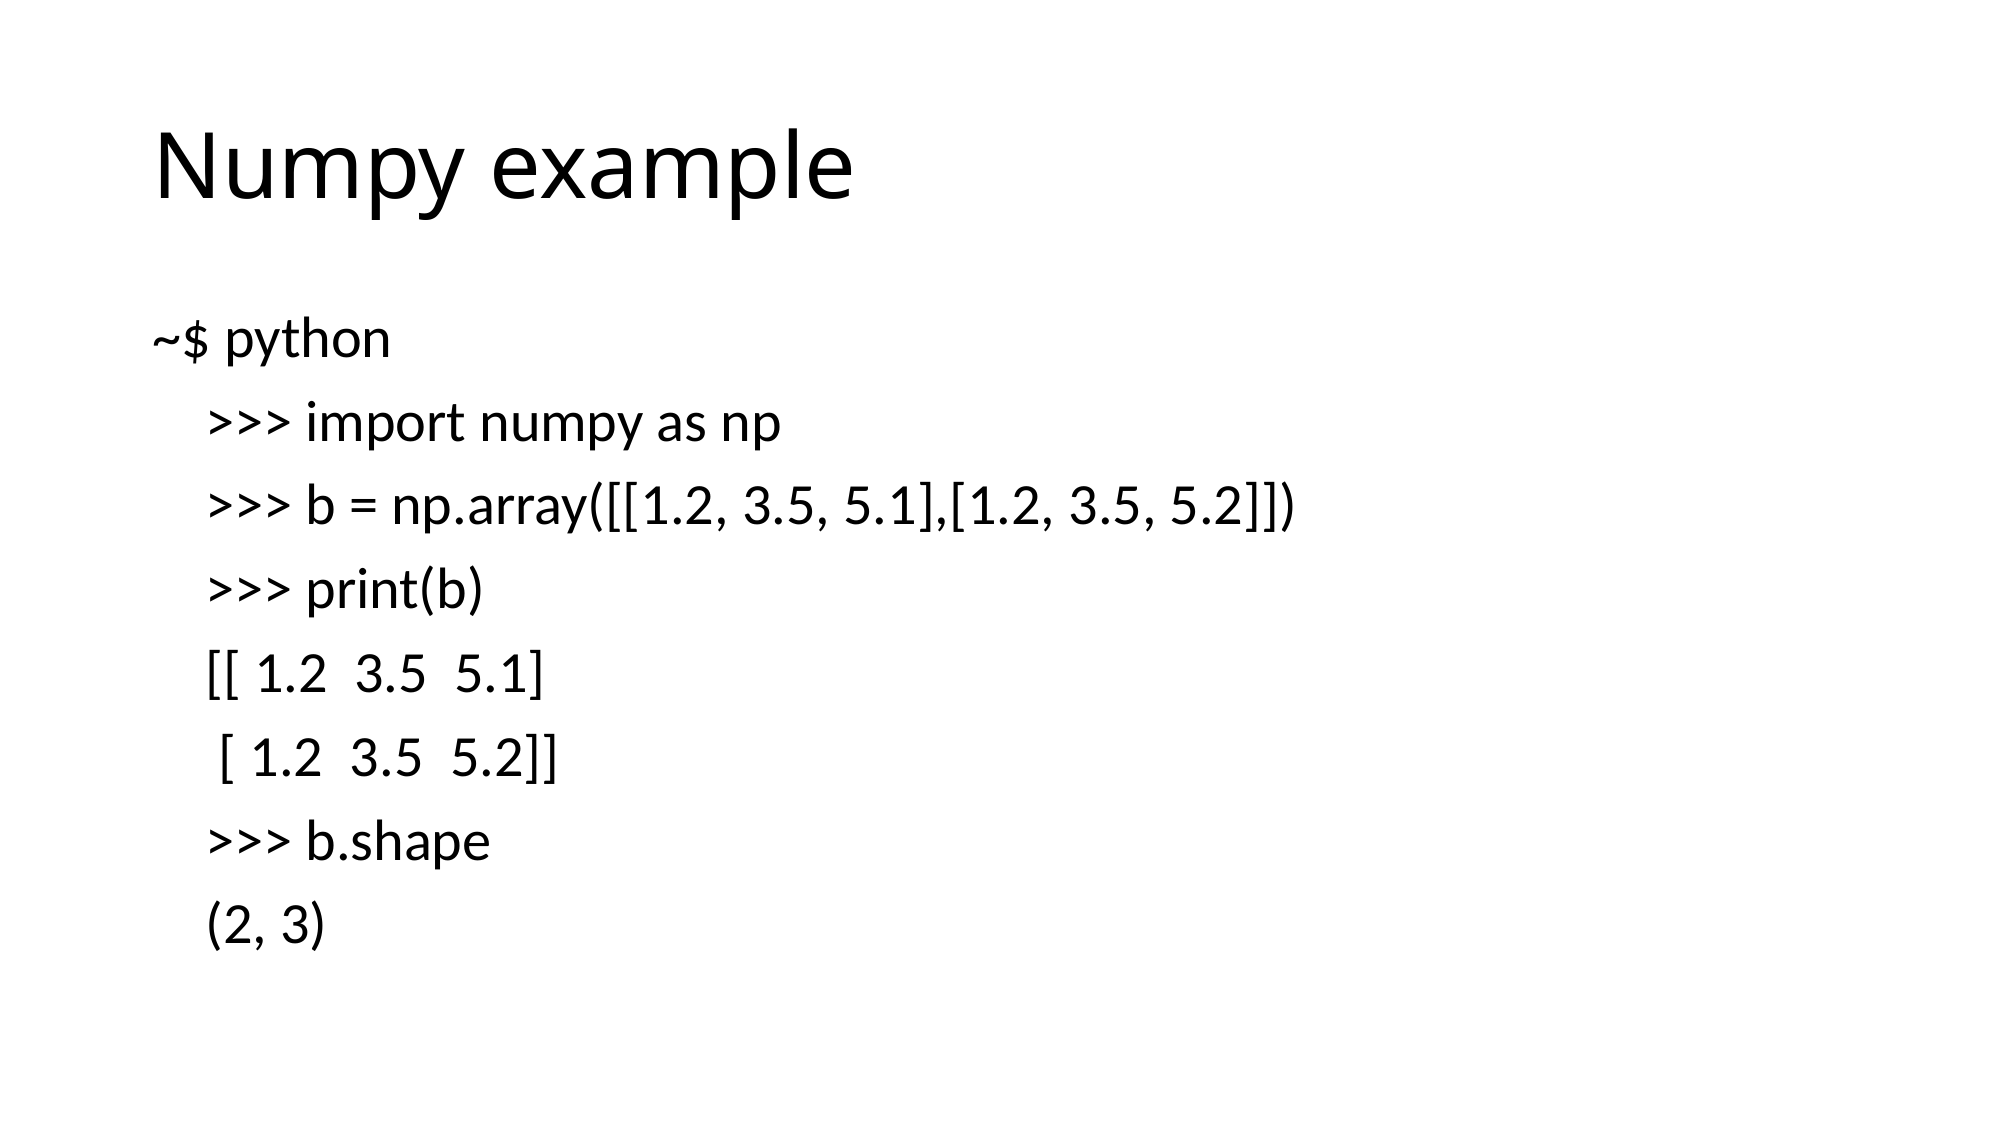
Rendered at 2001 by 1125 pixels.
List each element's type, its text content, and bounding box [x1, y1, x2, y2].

title Numpy example [137, 59, 1863, 278]
list ~$ python >>> import numpy as np >>> b = np.array([[1.2, 3.5, 5.1],[1.2, 3.5, 5.2]]) >>> print(b) [[ 1.2 3.5 5.1] [ 1.2 3.5 5.2]] >>> b.shape (2, 3) [137, 299, 1863, 1014]
